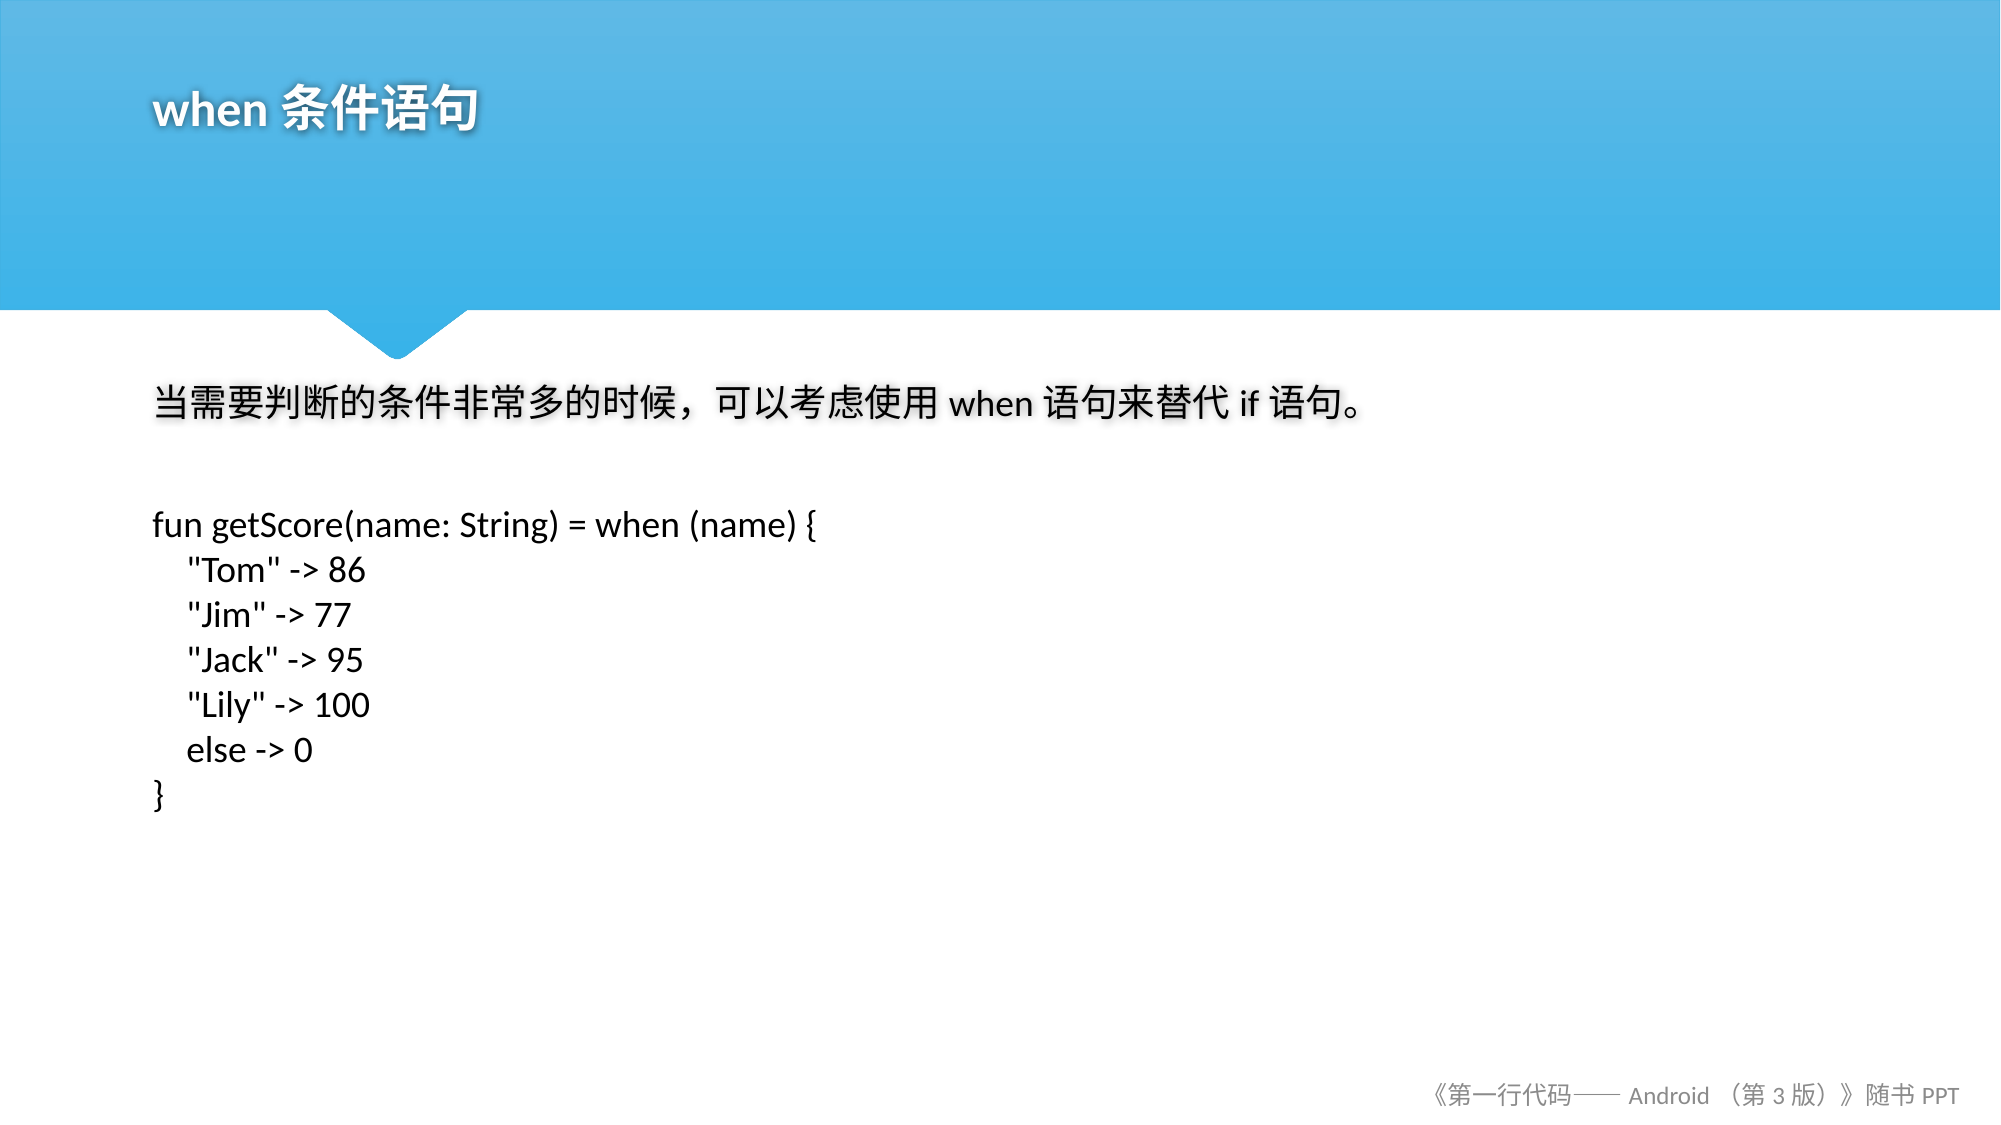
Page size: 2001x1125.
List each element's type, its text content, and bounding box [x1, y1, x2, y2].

title when条件语句 [137, 59, 1863, 144]
list 当需要判断的条件非常多的时候，可以考虑使用when语句来替代if语句。 [137, 359, 1863, 444]
text_box fun getScore(name: String) = when (name) { "Tom" -> 86 "Jim" -> 77 "Jack" -> 95 "Lily" -> 100 else -> 0 } [137, 492, 1138, 822]
